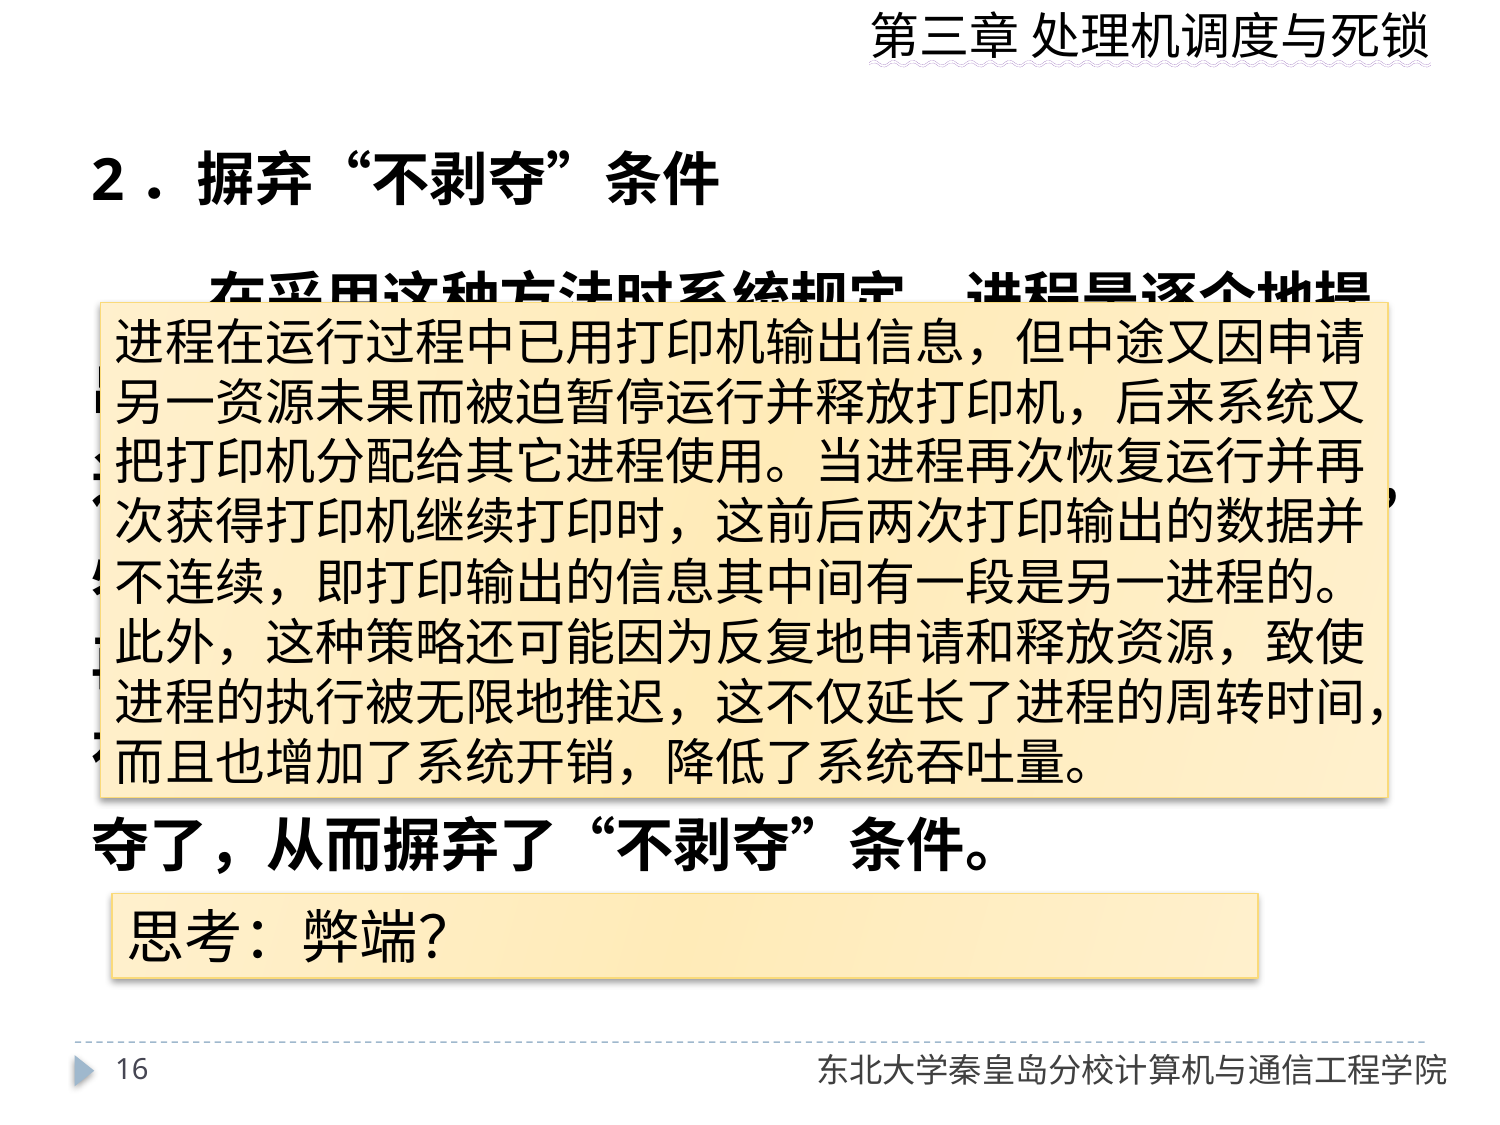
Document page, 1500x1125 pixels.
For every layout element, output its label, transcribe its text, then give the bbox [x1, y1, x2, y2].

slide_number 16 [100, 1042, 426, 1103]
text_box 进程在运行过程中已用打印机输出信息，但中途又因申请另一资源未果而被迫暂停运行并释放打印机，后来系统又把打印机分配给其它进程使用。当进程再次恢复运行并再次获得打印机继续打印时，这前后两次打印输出的数据并不连续，即打印输出的信息其中间有一段是另一进程的。此外，这种策略还可能因为反复地申请和释放资源，致使进程的执行被无限地推迟，这不仅延长了进程的周转时间，而且也增加了系统开销，降低了系统吞吐量。 [100, 302, 1389, 798]
list 2．摒弃“不剥夺”条件 在采用这种方法时系统规定，进程是逐个地提出对资源的要求的。当一个已经保持了某些资源的进程，再提出新的资源请求而不能立即得到满足时，必须释放它已经保持了的所有资源，待以后需要时再重新申请。这意味着某一进程已经占有的资源，在运行过程中会被暂时地释放掉，也可认为是被剥夺了，从而摒弃了“不剥夺”条件。 [76, 113, 1424, 1000]
text_box 思考：弊端？ [111, 893, 1259, 979]
